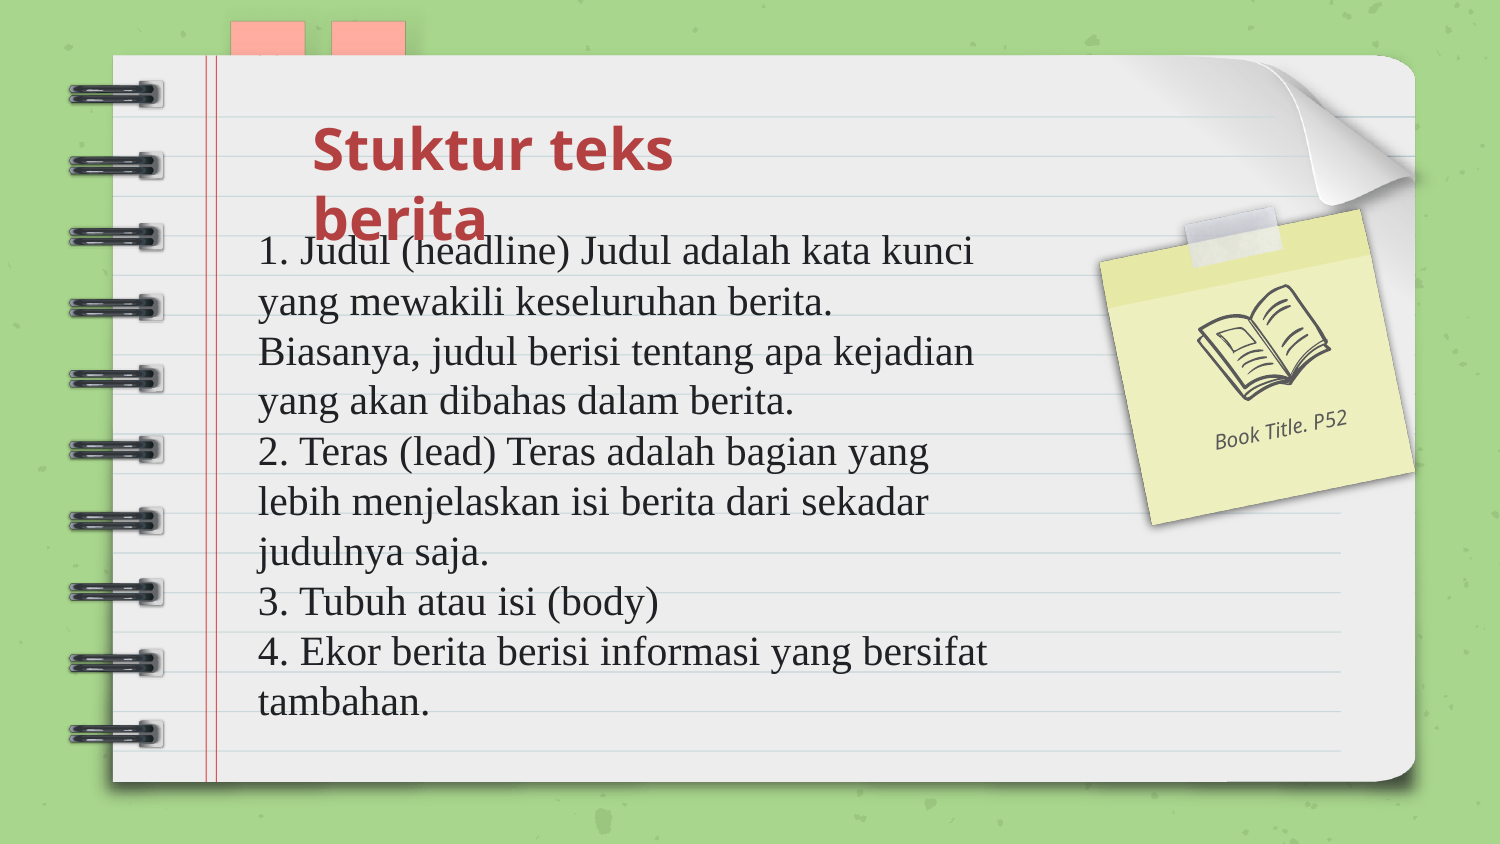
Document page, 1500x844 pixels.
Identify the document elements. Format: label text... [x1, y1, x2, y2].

picture [63, 0, 1437, 822]
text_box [1196, 283, 1333, 402]
subtitle Stuktur teks berita [297, 97, 823, 264]
title Book Title. P52 [943, 355, 1500, 734]
title 1. Judul (headline) Judul adalah kata kunci yang mewakili keseluruhan berita. Biasanya, judul berisi tentang apa kejadian yang akan dibahas dalam berita. 2. Teras (lead) Teras adalah bagian yang lebih menjelaskan isi berita dari sekadar judulnya saja. 3. Tubuh atau isi (body) 4. Ekor berita berisi informasi yang bersifat tambahan. [243, 208, 1006, 661]
